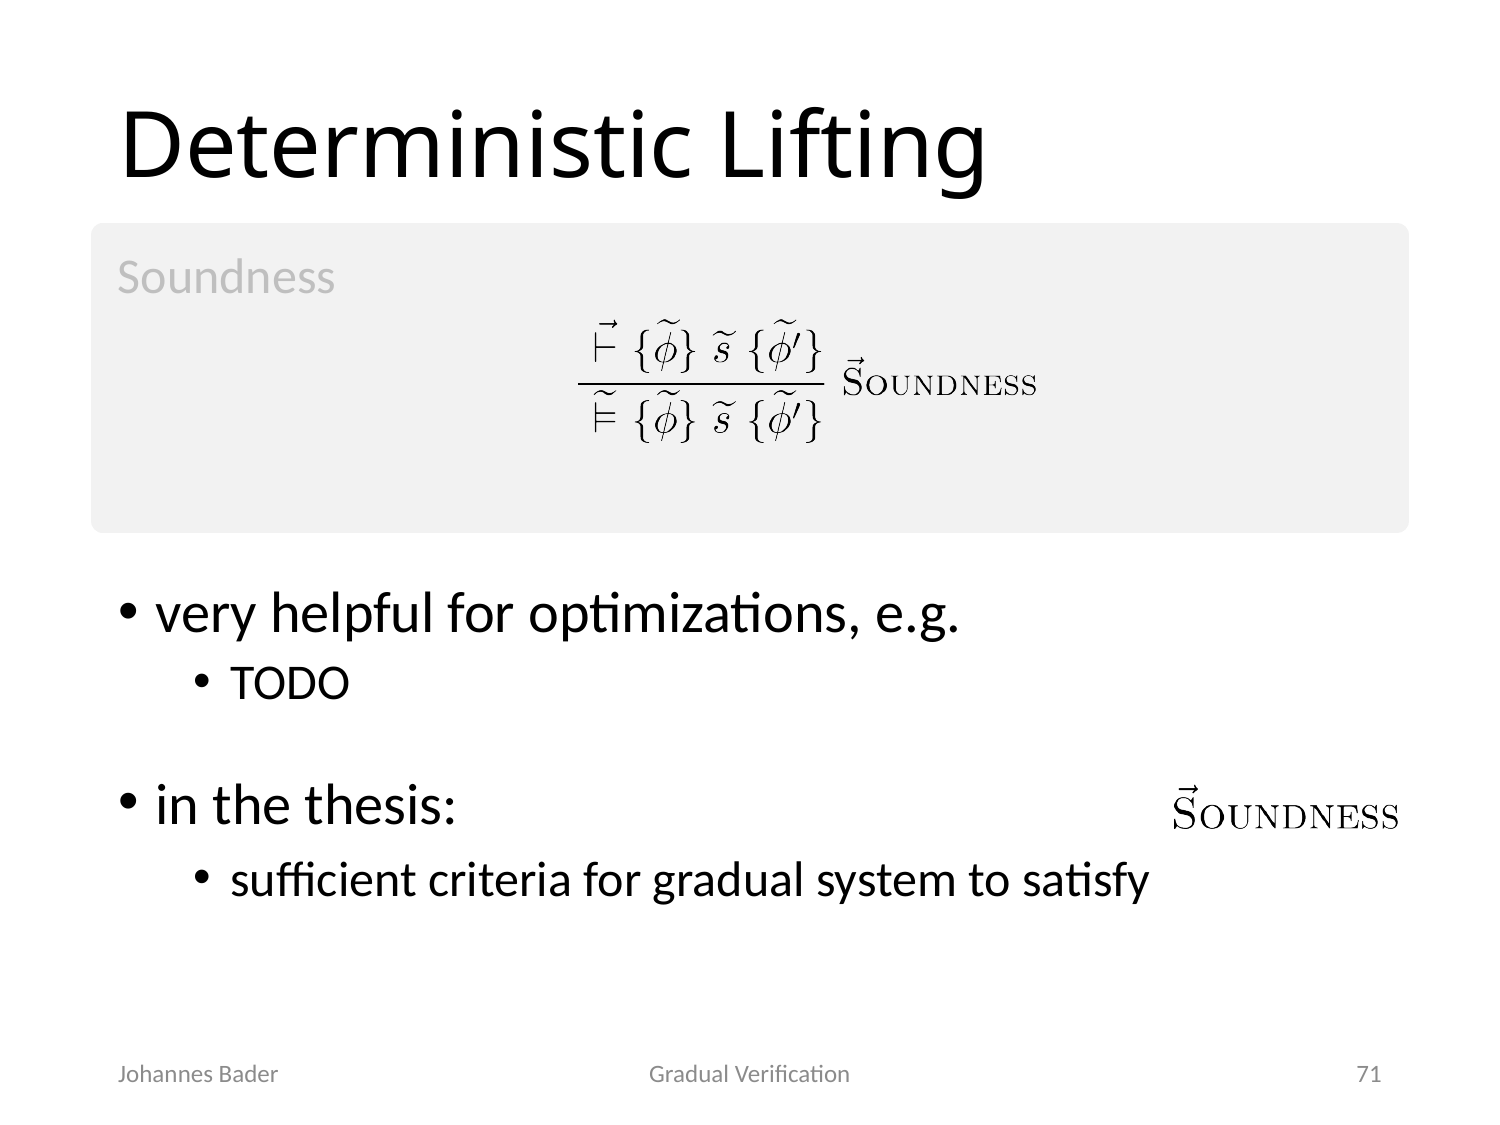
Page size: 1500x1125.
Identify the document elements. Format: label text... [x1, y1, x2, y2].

footer Gradual Verification [496, 1042, 1004, 1103]
title Deterministic Lifting [103, 59, 1397, 223]
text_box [103, 235, 1397, 524]
picture [1174, 784, 1398, 829]
slide_number Johannes Bader [103, 1042, 441, 1103]
slide_number 71 [1059, 1042, 1397, 1103]
list very helpful for optimizations, e.g. TODO in the thesis: sufficient criteria for gradual system to satisfy [103, 575, 1397, 1005]
